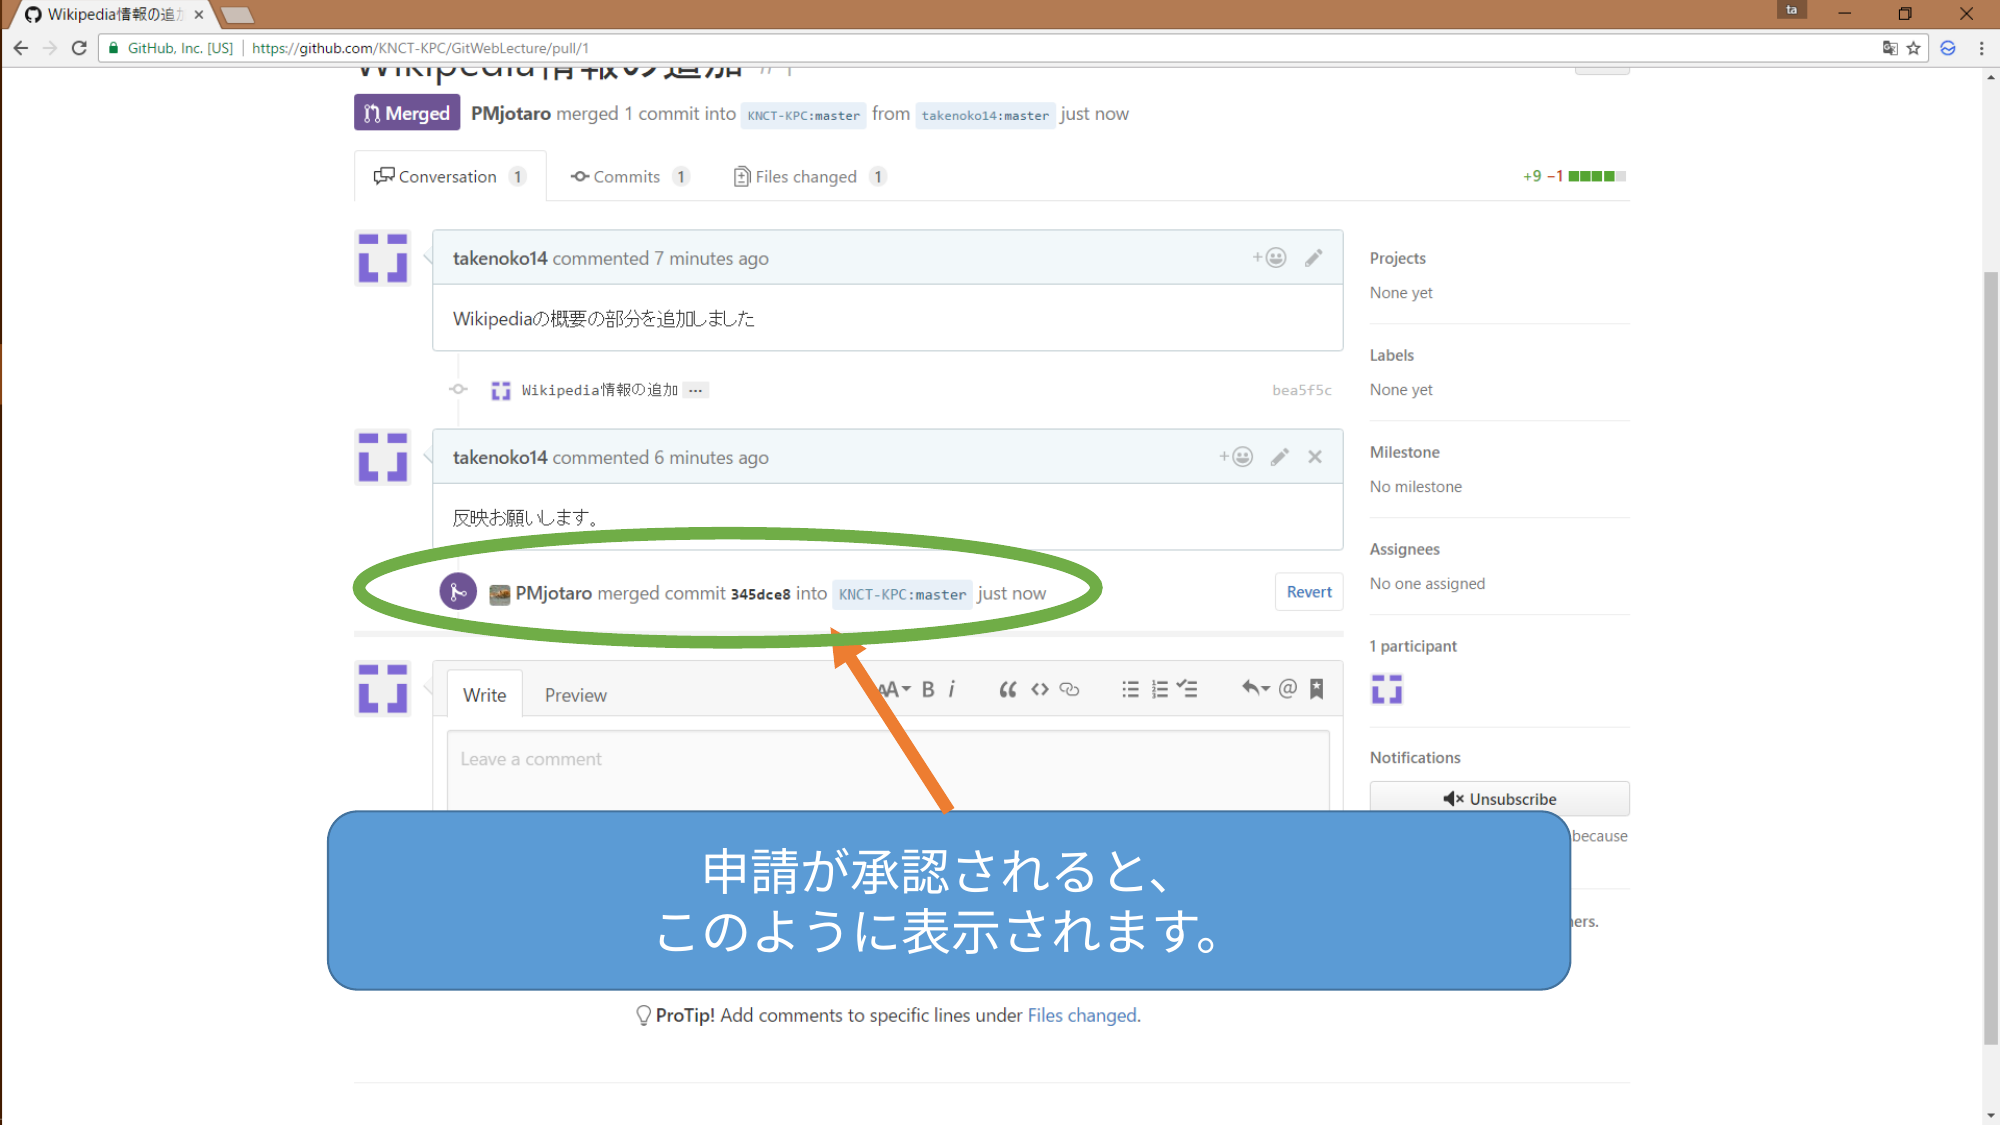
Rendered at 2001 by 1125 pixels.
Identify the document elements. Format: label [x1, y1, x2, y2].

picture [0, 0, 2000, 1125]
text_box [830, 627, 950, 812]
